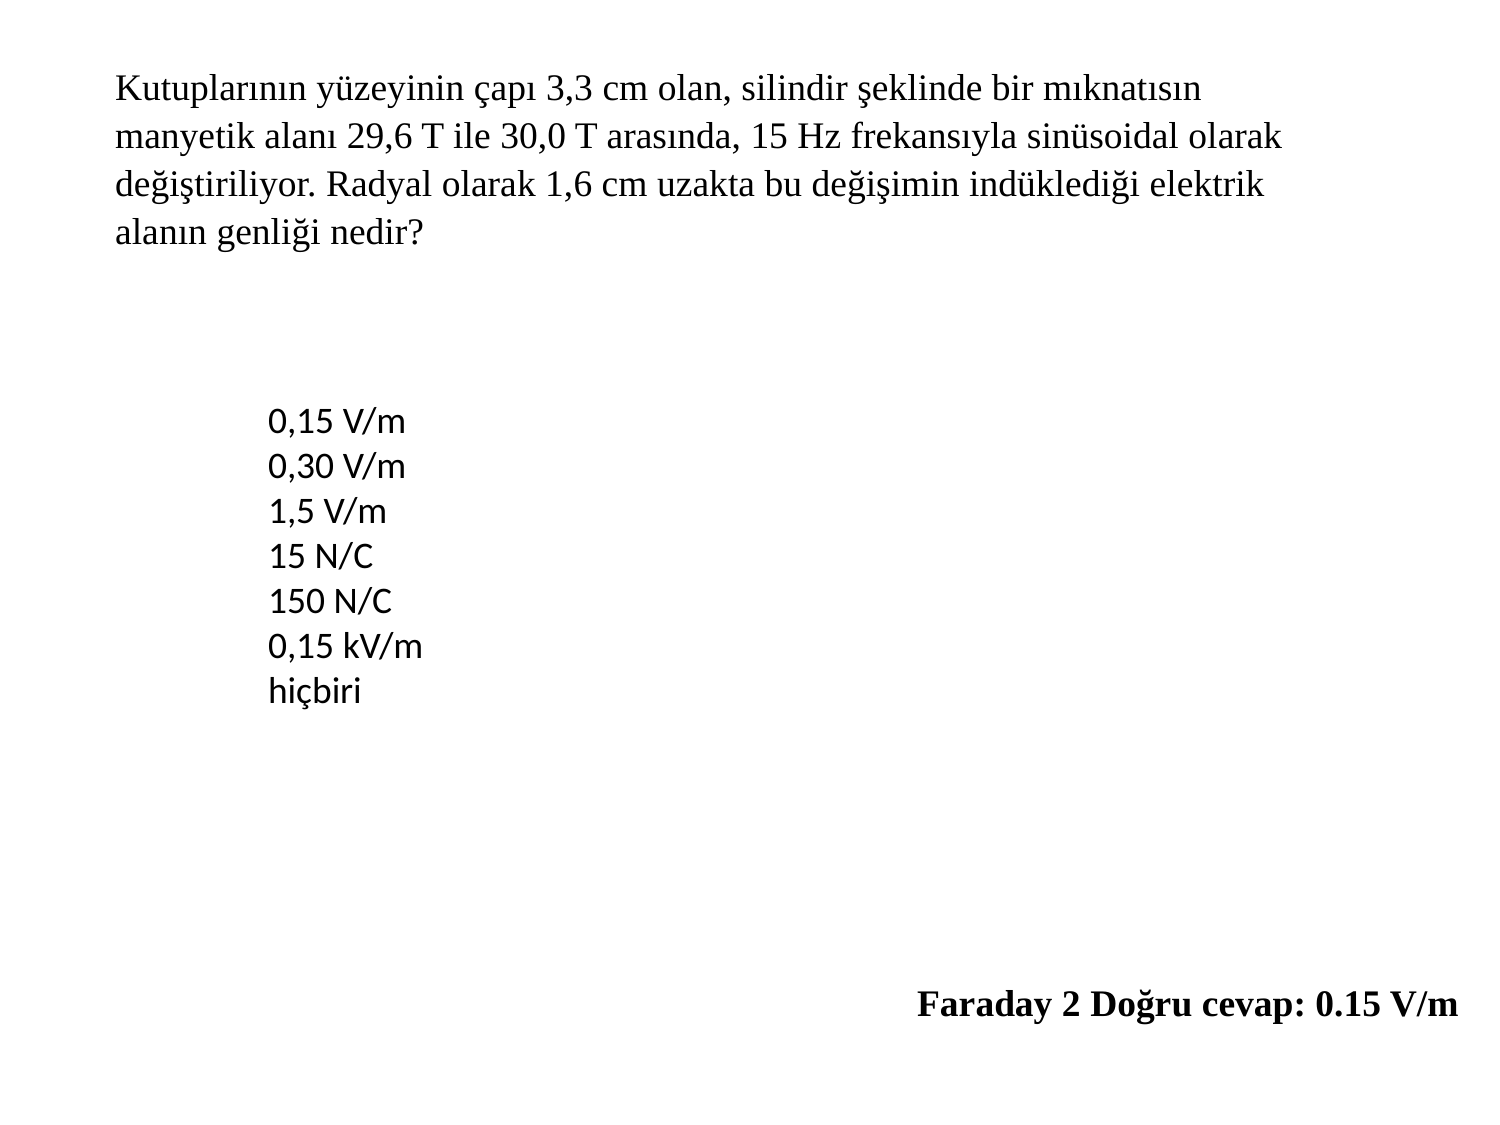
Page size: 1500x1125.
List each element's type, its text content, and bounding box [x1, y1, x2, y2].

text_box 0,15 V/m 0,30 V/m 1,5 V/m 15 N/C 150 N/C 0,15 kV/m hiçbiri [253, 388, 695, 719]
text_box Kutuplarının yüzeyinin çapı 3,3 cm olan, silindir şeklinde bir mıknatısın manyetik alanı 29,6 T ile 30,0 T arasında, 15 Hz frekansıyla sinüsoidal olarak değiştiriliyor. Radyal olarak 1,6 cm uzakta bu değişimin indüklediği elektrik alanın genliği nedir? [100, 52, 1339, 260]
text_box Faraday 2 Doğru cevap: 0.15 V/m [902, 968, 1474, 1032]
